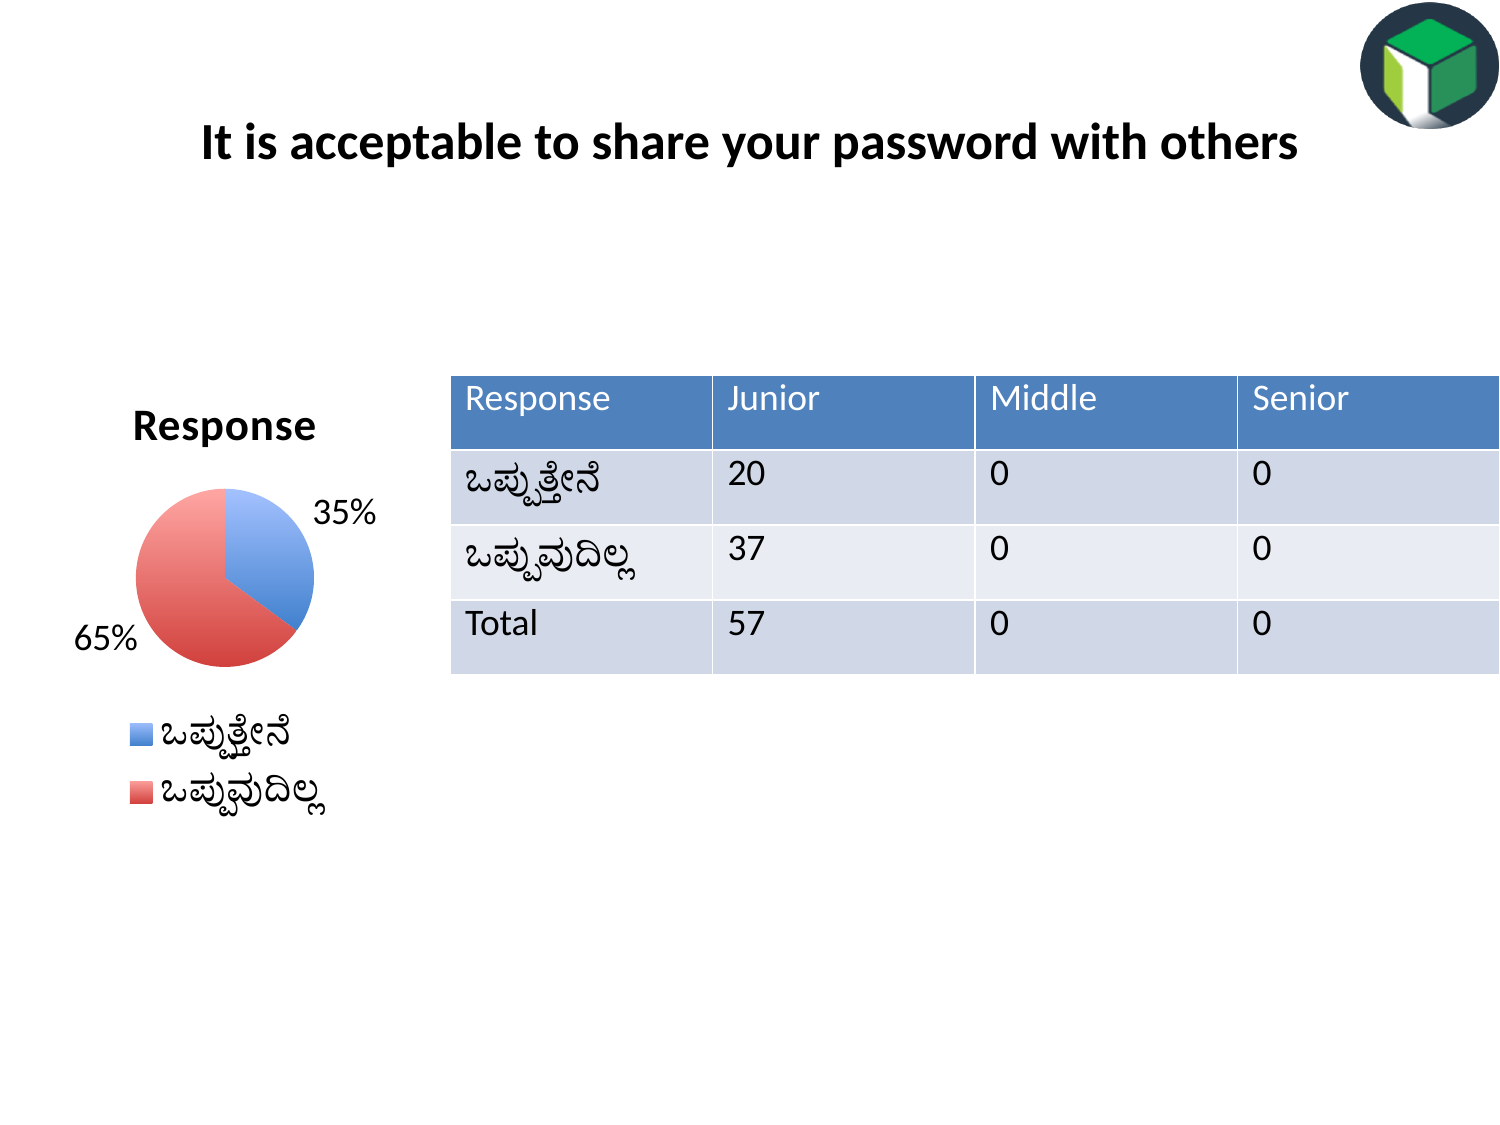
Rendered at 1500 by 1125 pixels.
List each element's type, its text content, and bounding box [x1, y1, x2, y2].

table_cell 0 [1238, 601, 1499, 674]
table_header Senior [1238, 376, 1499, 449]
table_cell 0 [976, 601, 1237, 674]
chart [0, 374, 451, 826]
table_cell 37 [713, 526, 974, 599]
table_cell 20 [713, 451, 974, 524]
table_header Response [452, 376, 712, 449]
table_cell 0 [976, 451, 1237, 524]
table_cell Total [454, 601, 712, 674]
table_header Junior [713, 376, 974, 449]
picture [1360, 2, 1499, 130]
table_cell 0 [976, 526, 1237, 599]
title It is acceptable to share your password with others [75, 45, 1425, 233]
table_cell ಒಪ್ಪುತ್ತೇನೆ [454, 451, 712, 524]
table_cell 0 [1238, 451, 1499, 524]
table_cell ಒಪ್ಪುವುದಿಲ್ಲ [454, 526, 712, 599]
table_header Middle [976, 376, 1237, 449]
table_cell 0 [1238, 526, 1499, 599]
table_cell 57 [713, 601, 974, 674]
